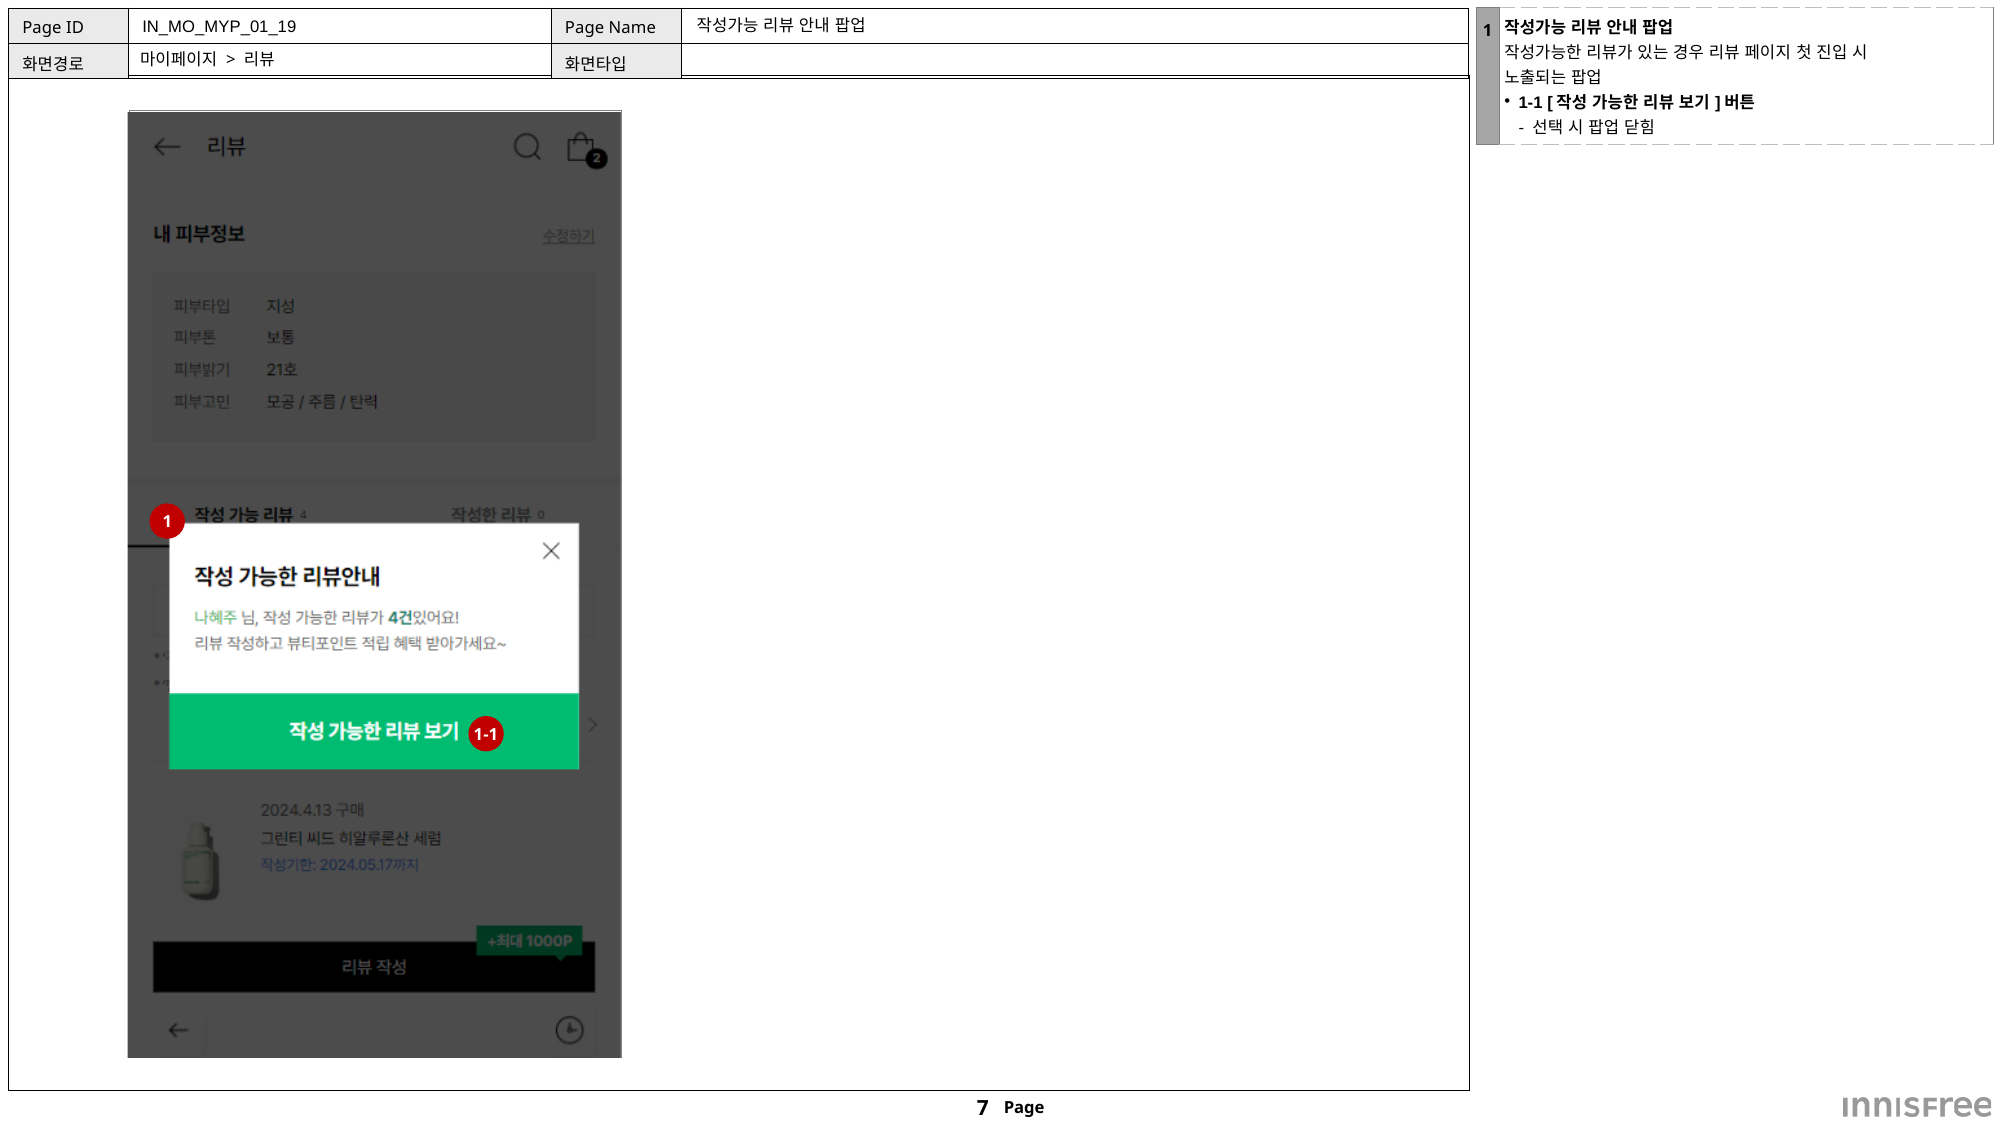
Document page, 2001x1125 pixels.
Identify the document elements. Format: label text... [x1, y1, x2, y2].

text_box 마이페이지 > 리뷰 [125, 42, 551, 78]
picture [1843, 1097, 1992, 1117]
title 작성가능 리뷰 안내 팝업 [681, 8, 1467, 44]
table_header 1 [1477, 8, 1499, 144]
subtitle IN_MO_MYP_01_19 [127, 8, 552, 44]
picture [127, 111, 622, 1058]
table_header 작성가능 리뷰 안내 팝업 작성가능한 리뷰가 있는 경우 리뷰 페이지 첫 진입 시 노출되는 팝업 1-1 [작성 가능한 리뷰 보기]버튼 - 선택 시 팝업 닫힘 [1500, 7, 1993, 144]
